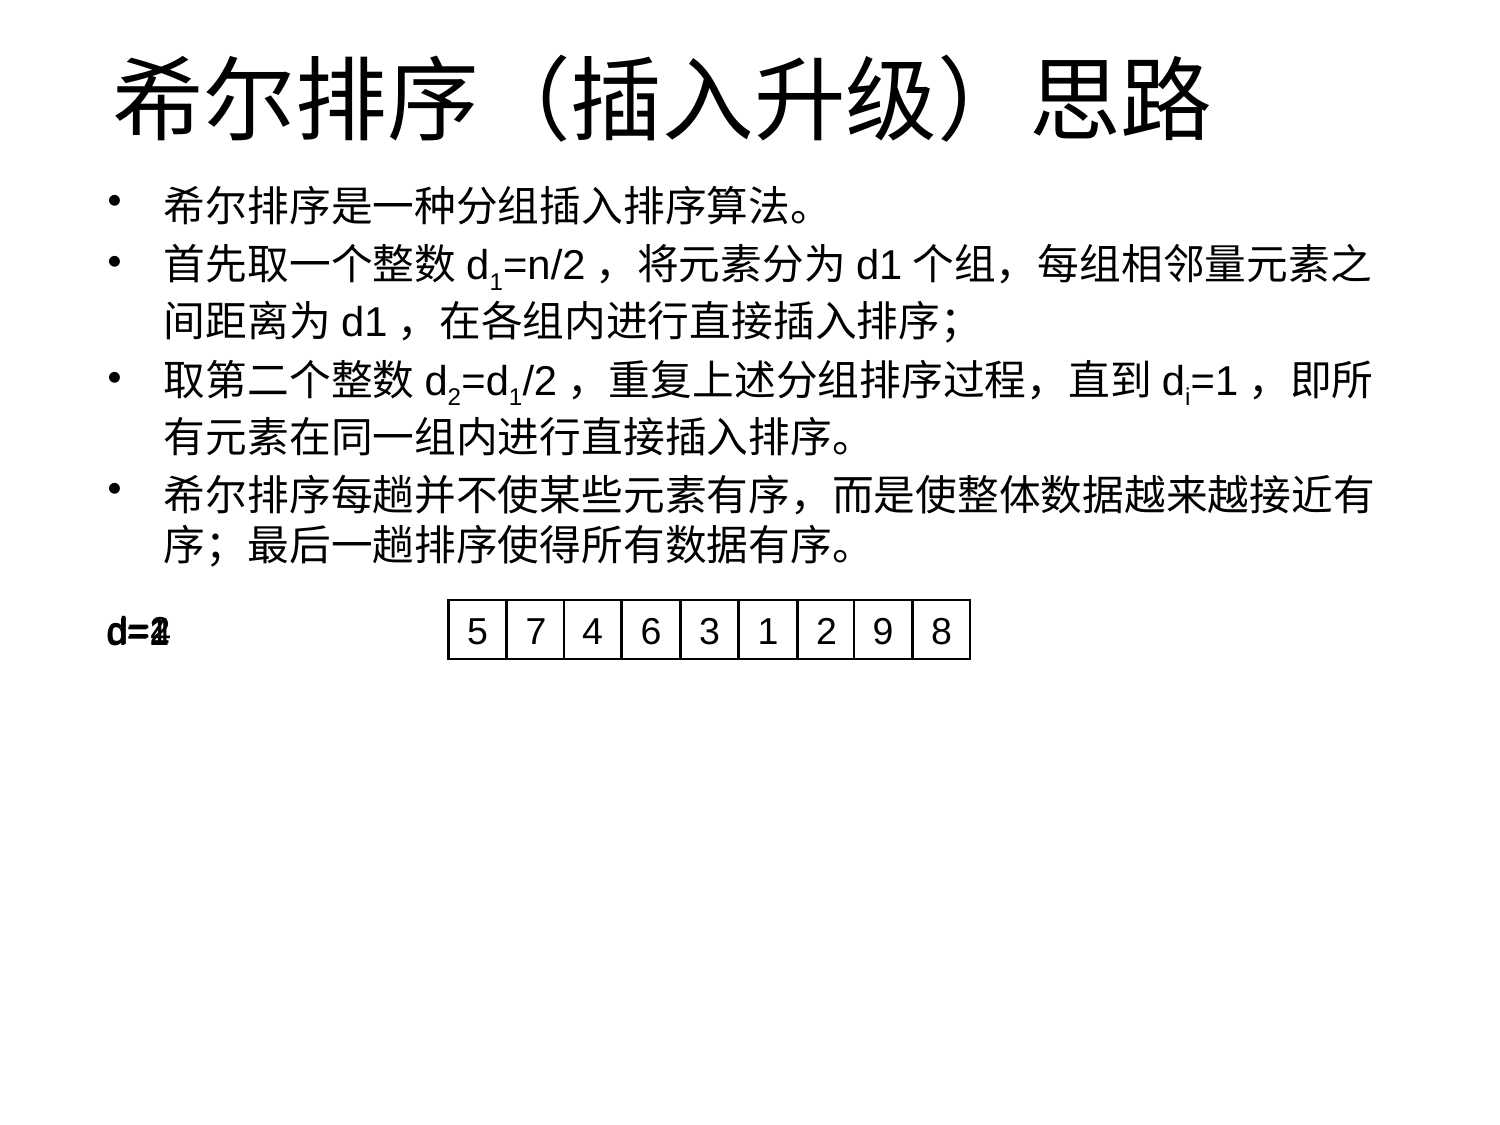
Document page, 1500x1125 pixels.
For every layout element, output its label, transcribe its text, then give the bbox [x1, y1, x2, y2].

text_box 1 [738, 599, 797, 660]
title 希尔排序（插入升级）思路 [91, 3, 1235, 192]
text_box d=1 [91, 600, 200, 661]
text_box 3 [680, 599, 738, 660]
text_box 7 [506, 599, 563, 660]
text_box 4 [563, 599, 621, 660]
text_box 5 [447, 599, 506, 660]
text_box 2 [797, 599, 853, 660]
list 希尔排序是一种分组插入排序算法。 首先取一个整数d1=n/2，将元素分为d1个组，每组相邻量元素之间距离为d1，在各组内进行直接插入排序； 取第二个整数d2=d1/2，重复上述分组排序过程，直到di=1，即所有元素在同一组内进行直接插入排序。 希尔排序每趟并不使某些元素有序，而是使整体数据越来越接近有序；最后一趟排序使得所有数据有序。 [92, 172, 1406, 572]
text_box 8 [912, 599, 971, 660]
text_box 9 [853, 599, 912, 660]
text_box 6 [621, 599, 680, 660]
